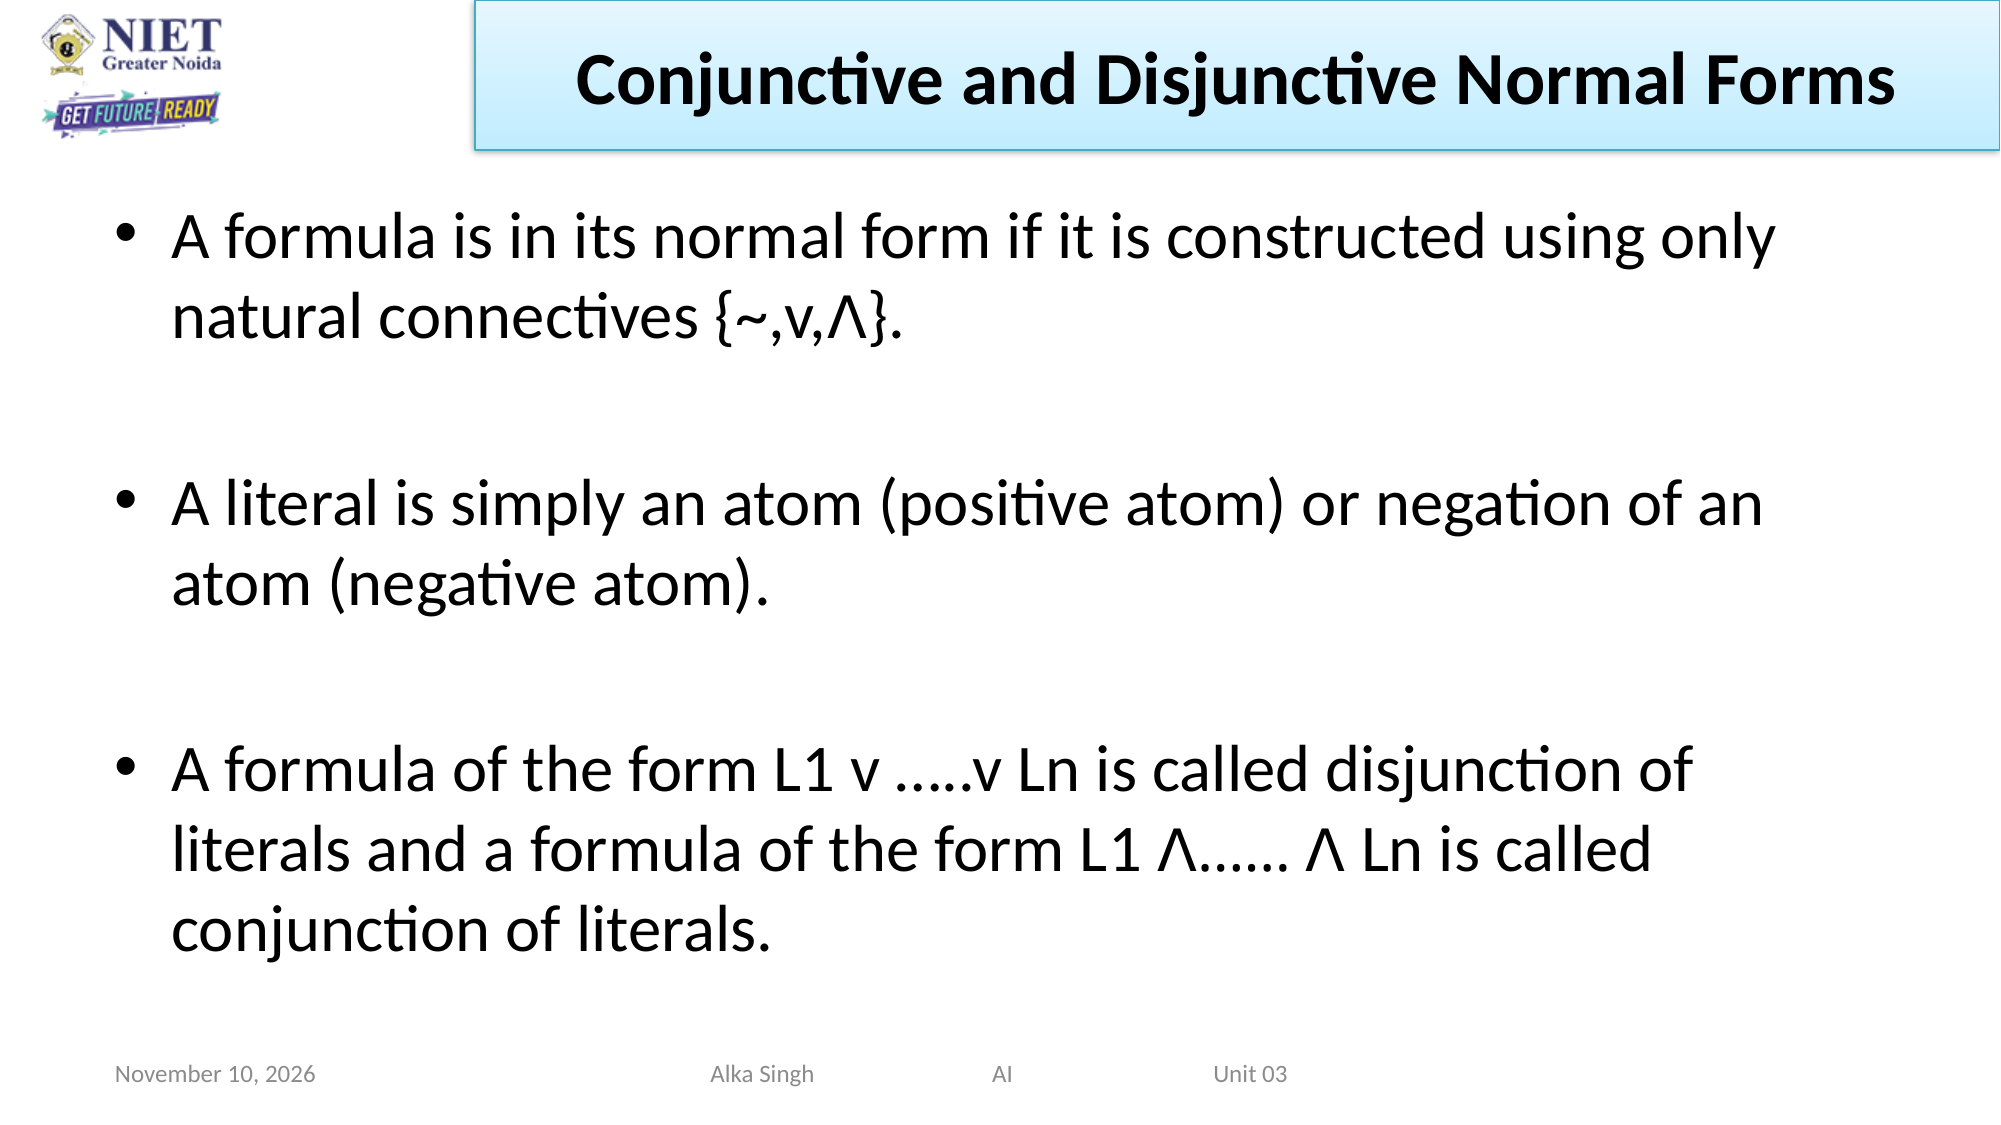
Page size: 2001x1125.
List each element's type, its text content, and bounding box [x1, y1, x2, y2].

picture [0, 1, 262, 151]
footer Alka Singh AI Unit 03 [683, 1042, 1317, 1103]
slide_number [99, 1042, 567, 1103]
list A formula is in its normal form if it is constructed using only natural connectives {~,v,ꓥ}. A literal is simply an atom (positive atom) or negation of an atom (negative atom). A formula of the form L1 v …..v Ln is called disjunction of literals and a formula of the form L1 ꓥ…… ꓥ Ln is called conjunction of literals. [99, 184, 1900, 1005]
text_box Conjunctive and Disjunctive Normal Forms [474, 0, 2000, 151]
